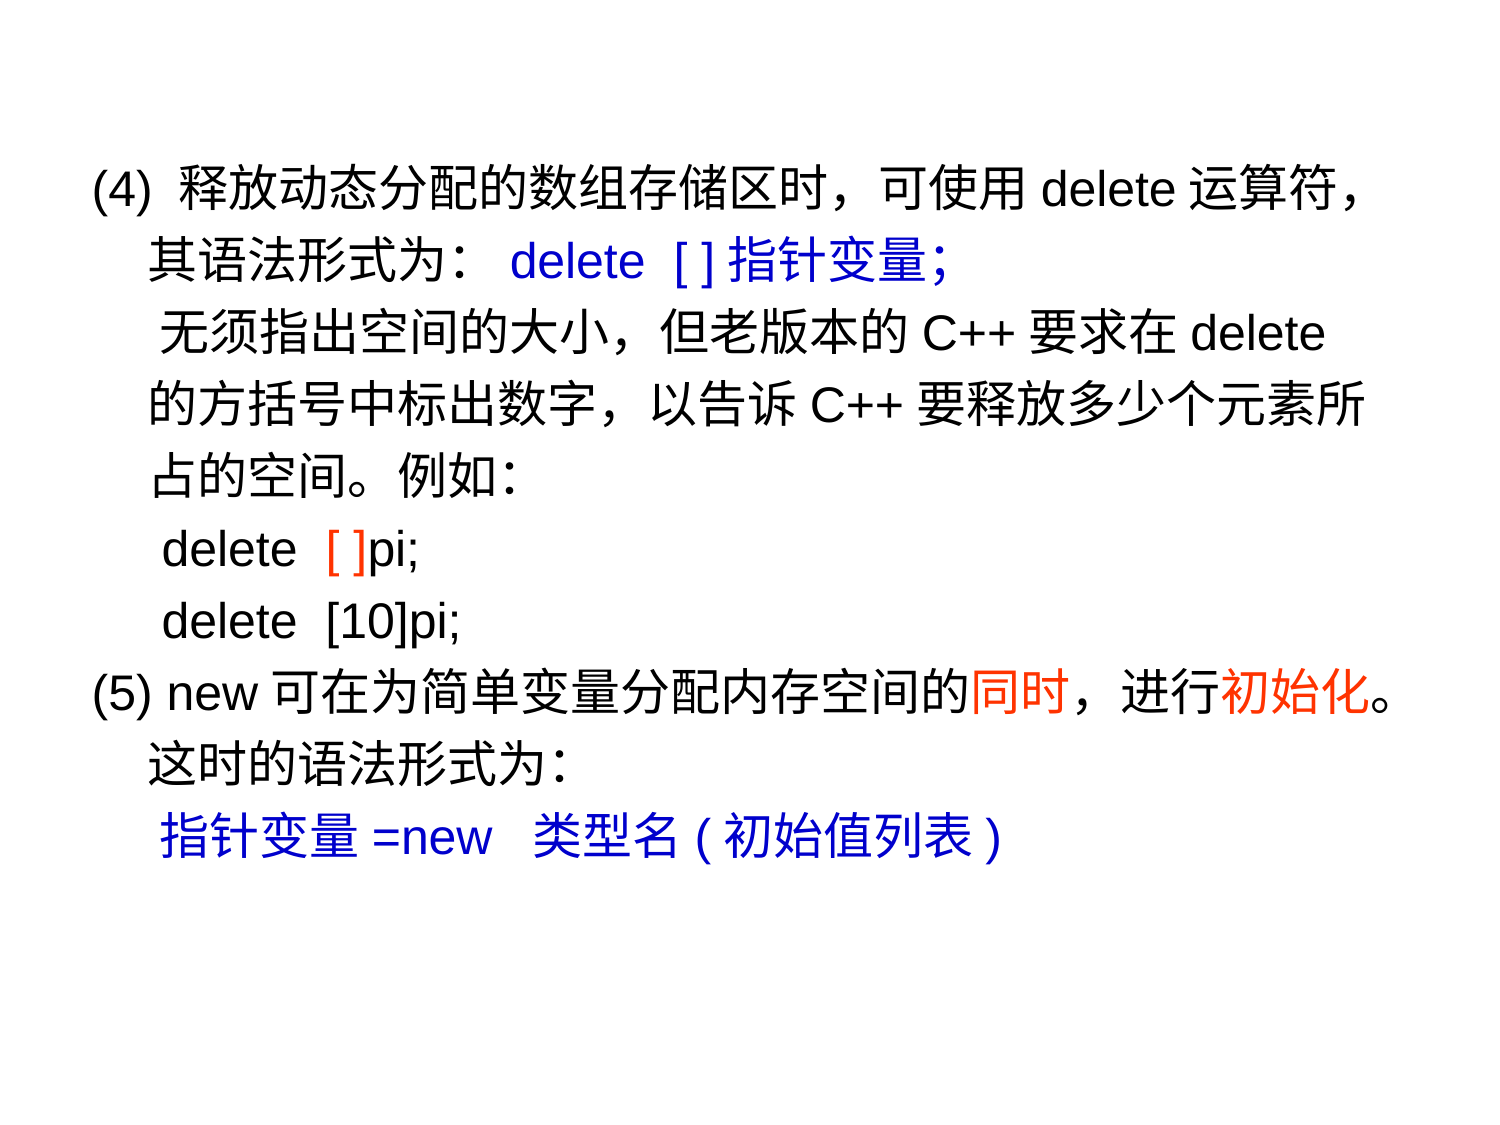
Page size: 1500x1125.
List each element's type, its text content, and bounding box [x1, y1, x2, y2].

text_box (4) 释放动态分配的数组存储区时，可使用delete运算符，其语法形式为：delete [ ]指针变量； 无须指出空间的大小，但老版本的C++要求在delete的方括号中标出数字，以告诉C++要释放多少个元素所占的空间。例如： delete [ ]pi; delete [10]pi; (5) new可在为简单变量分配内存空间的同时，进行初始化。这时的语法形式为： 指针变量=new 类型名(初始值列表) [76, 136, 1388, 872]
